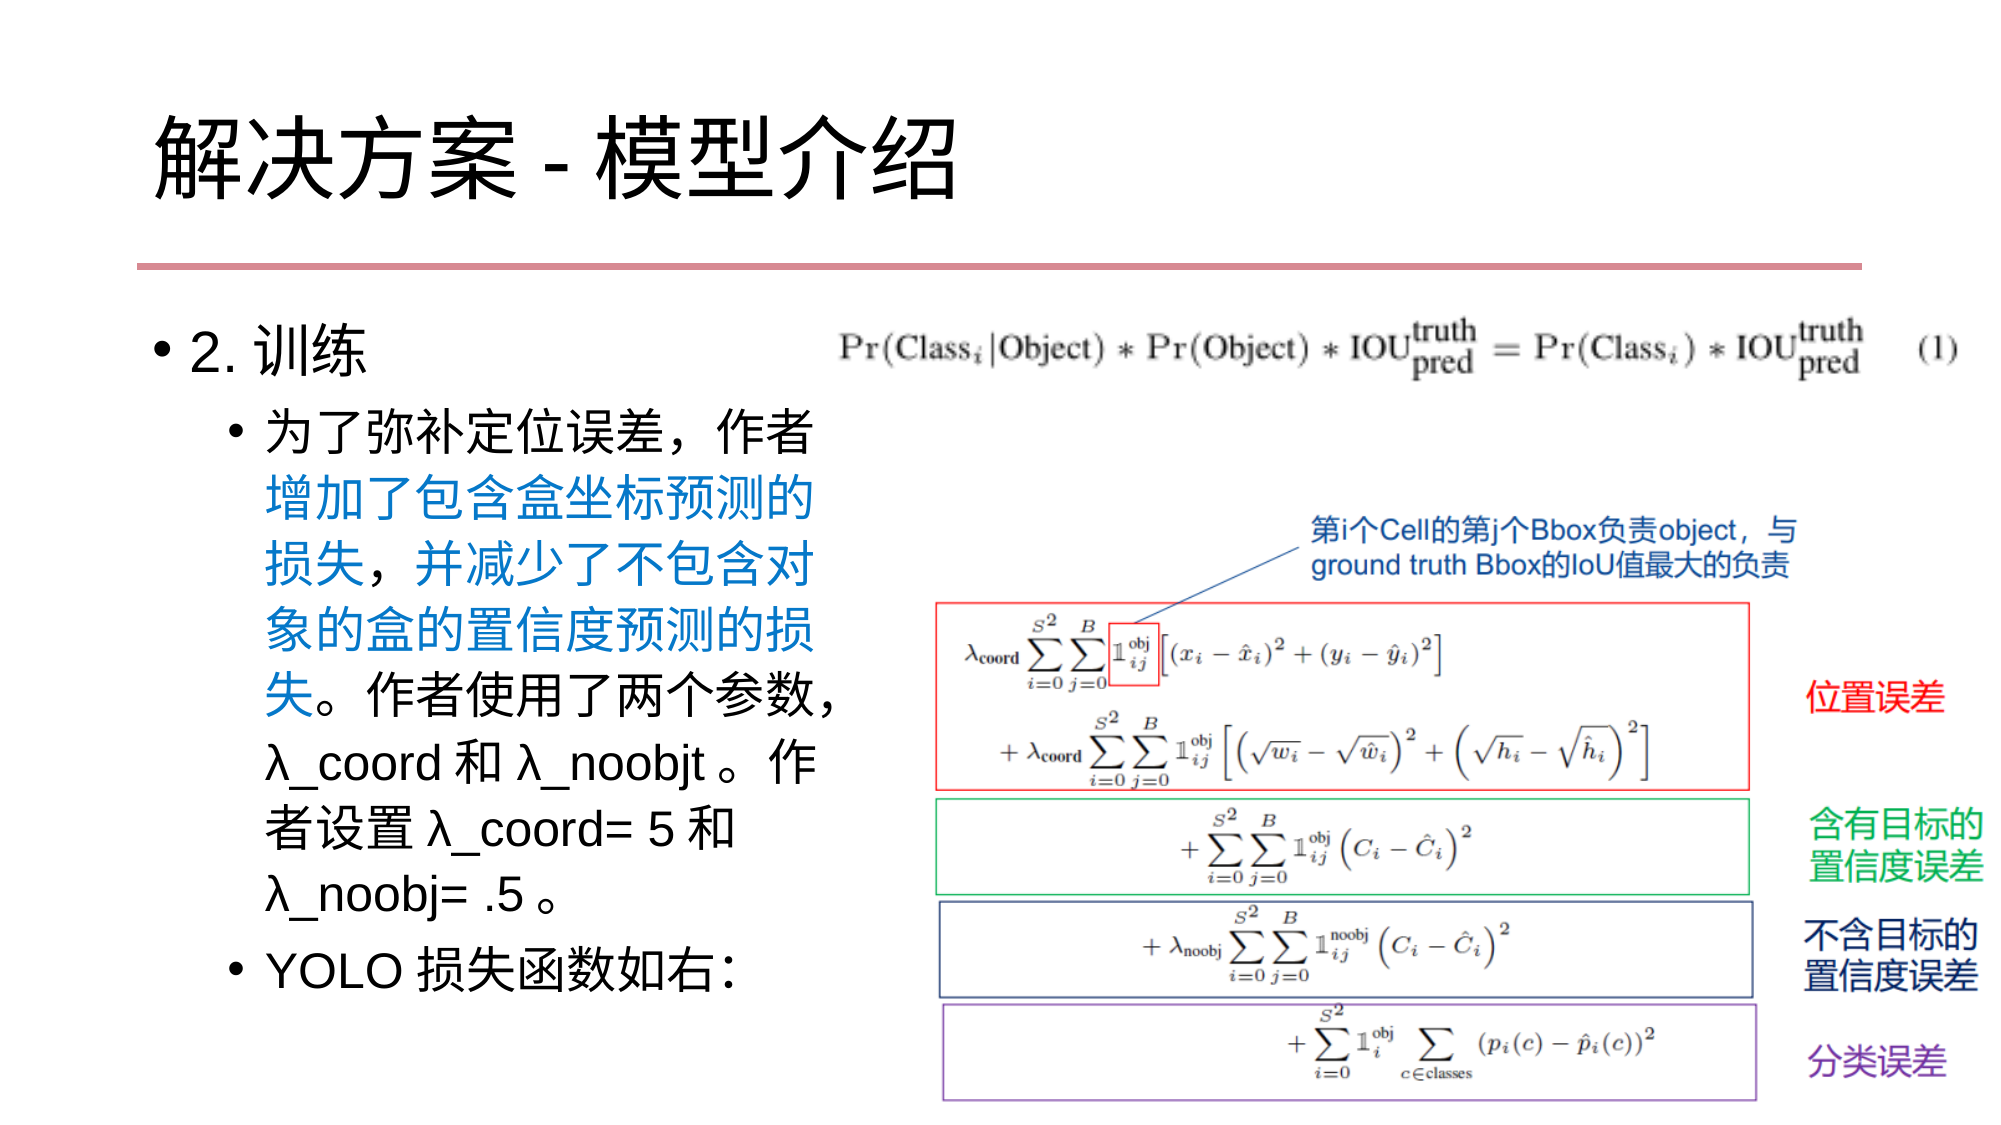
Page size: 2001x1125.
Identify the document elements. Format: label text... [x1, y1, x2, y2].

title 解决方案-模型介绍 [137, 59, 1863, 267]
picture [922, 505, 2000, 1113]
list 2.训练 为了弥补定位误差，作者增加了包含盒坐标预测的损失，并减少了不包含对象的盒的置信度预测的损失。作者使用了两个参数，λ_coord和λ_noobjt。作者设置λ_coord= 5和λ_noobj= .5。 YOLO损失函数如右： [137, 299, 875, 1014]
picture [802, 299, 1992, 399]
